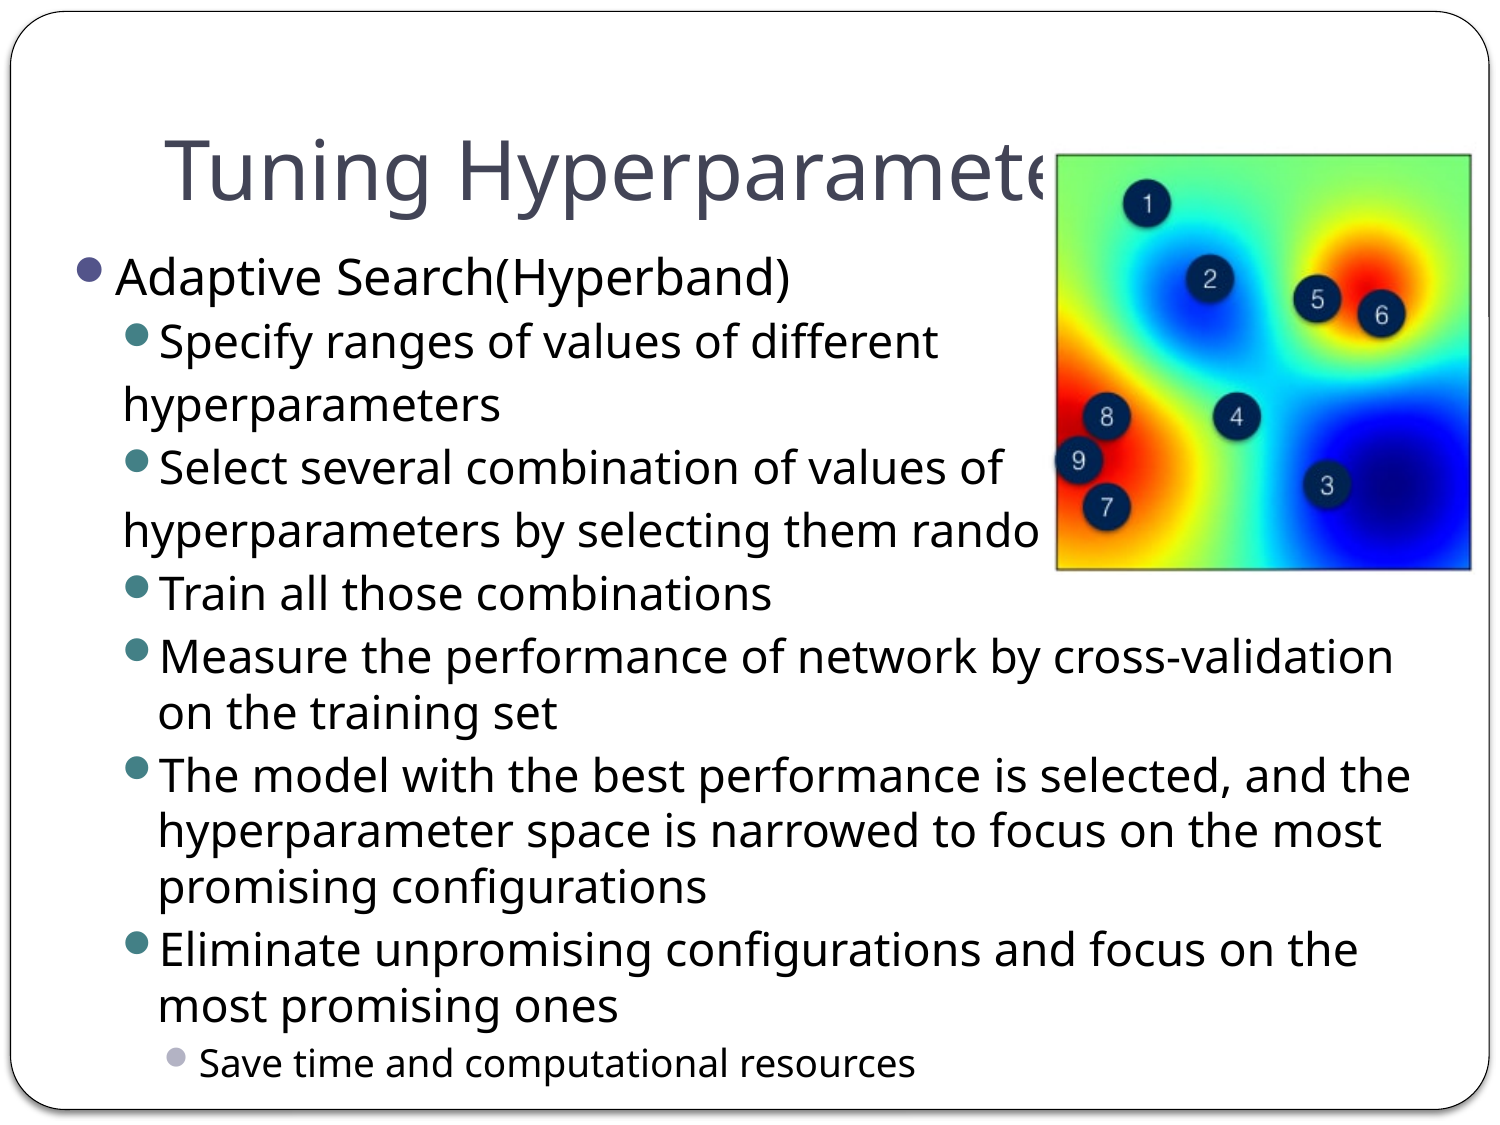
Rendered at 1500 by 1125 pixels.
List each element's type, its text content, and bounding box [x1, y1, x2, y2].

title Tuning Hyperparameters [150, 45, 1425, 233]
picture [1042, 140, 1477, 575]
list Adaptive Search(Hyperband) Specify ranges of values of different hyperparameters Select several combination of values of hyperparameters by selecting them randomly Train all those combinations Measure the performance of network by cross-validation on the training set The model with the best performance is selected, and the hyperparameter space is narrowed to focus on the most promising configurations Eliminate unpromising configurations and focus on the most promising ones Save time and computational resources [58, 237, 1442, 1102]
